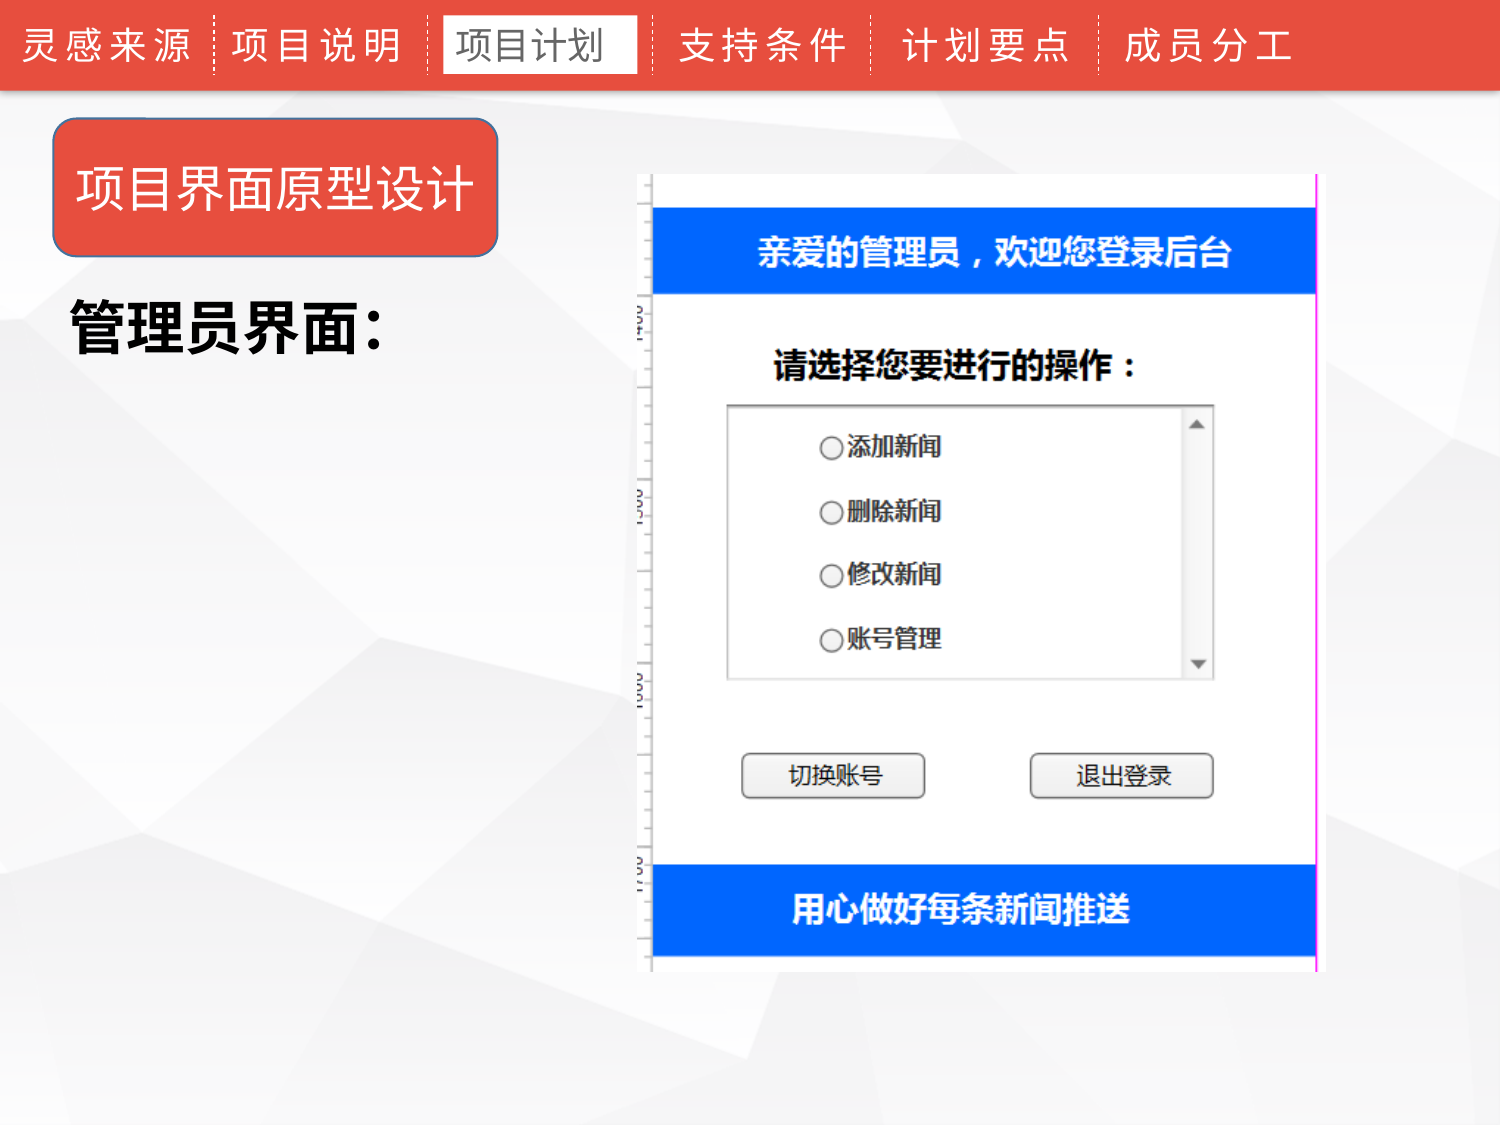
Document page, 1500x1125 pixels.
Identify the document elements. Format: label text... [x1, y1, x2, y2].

text_box 支持条件 [871, 14, 876, 75]
text_box 计划要点 [886, 14, 1098, 75]
text_box 项目说明 [217, 14, 427, 75]
text_box [0, 0, 1500, 92]
text_box 成员分工 [1109, 14, 1322, 75]
text_box 管理员界面： [53, 284, 475, 369]
text_box 支持条件 [663, 14, 870, 75]
picture [0, 92, 1500, 1125]
text_box 项目计划 [440, 14, 652, 75]
text_box 灵感来源 [7, 14, 213, 75]
text_box 项目界面原型设计 [52, 117, 499, 258]
